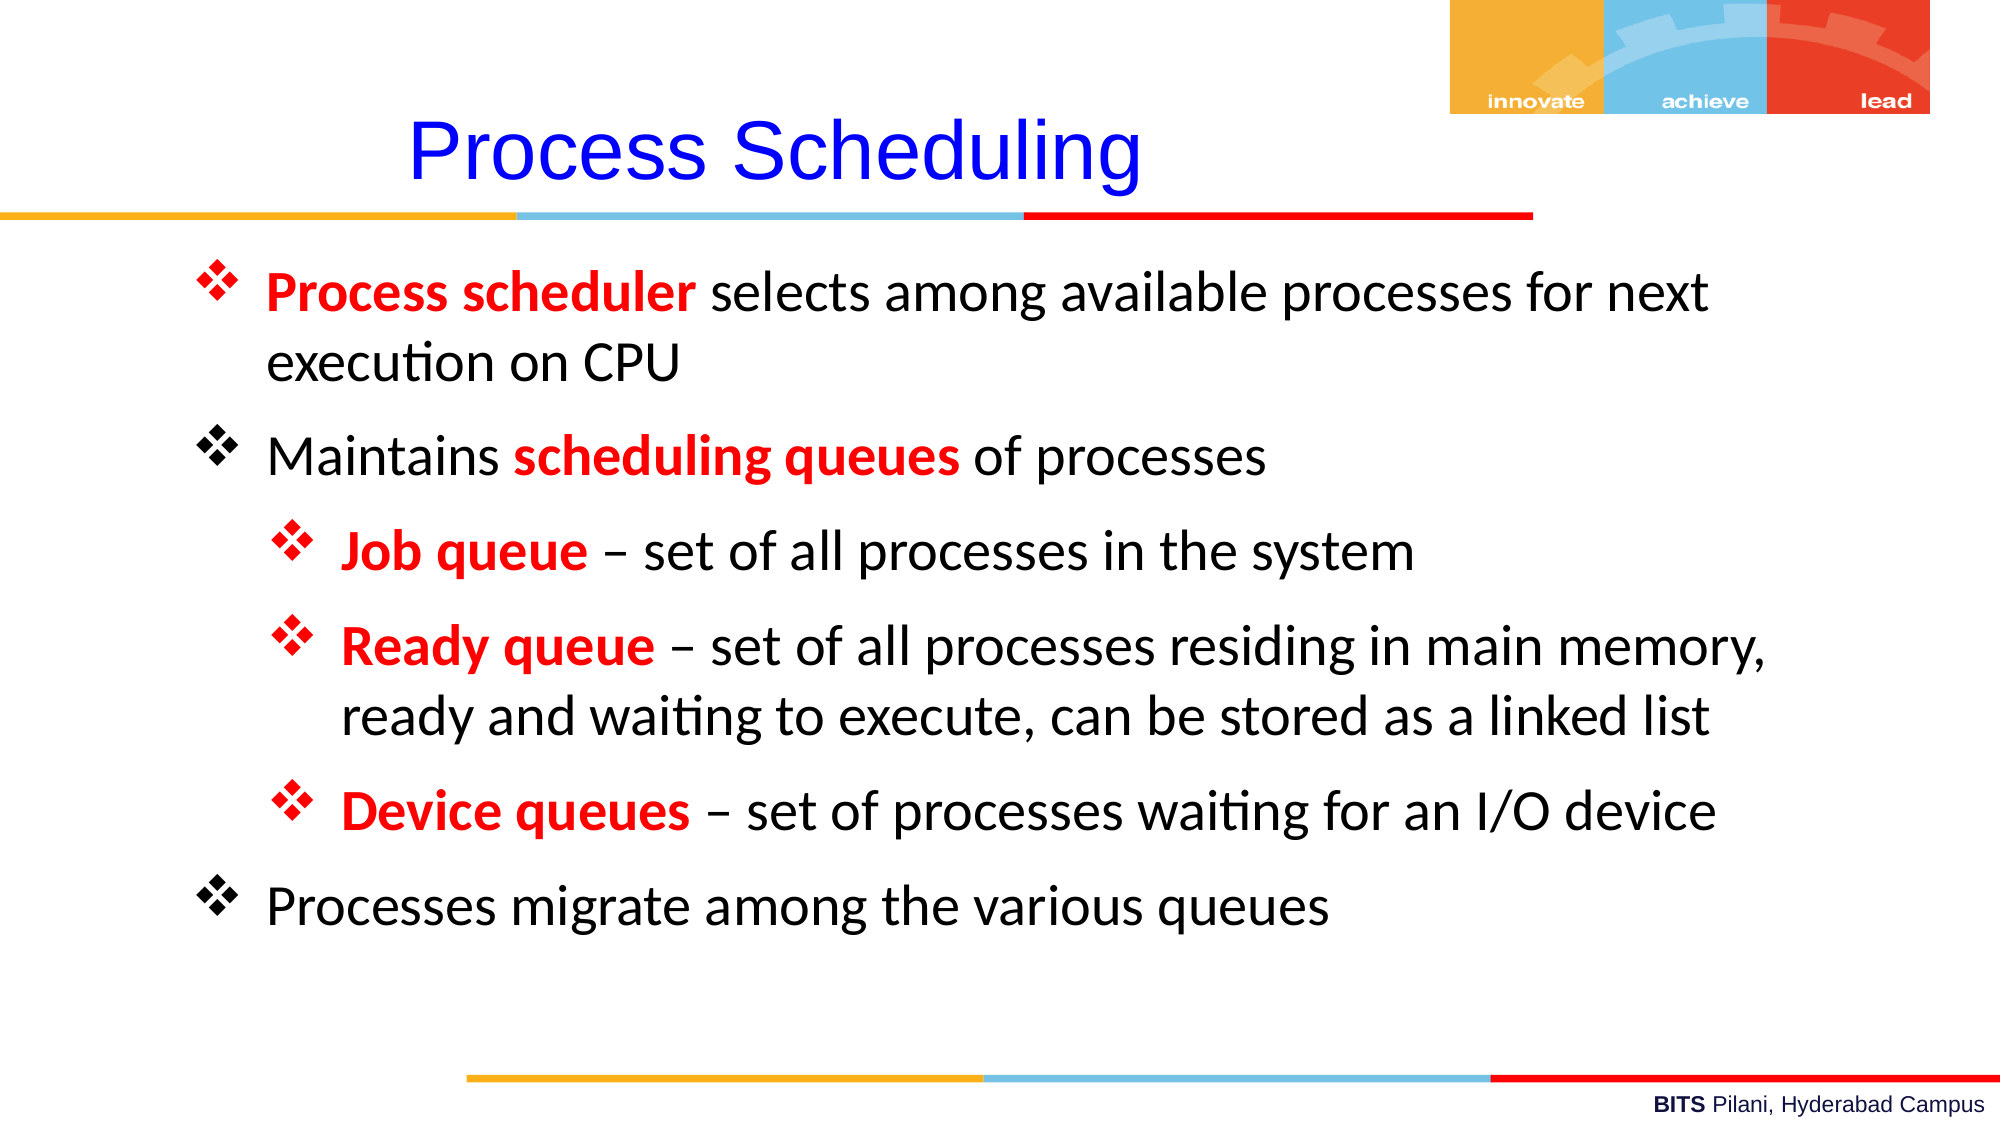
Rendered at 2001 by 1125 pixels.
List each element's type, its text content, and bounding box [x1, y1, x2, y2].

text_box Process Scheduling [176, 88, 1375, 204]
text_box Process scheduler selects among available processes for next execution on CPU Maintains scheduling queues of processes Job queue – set of all processes in the system Ready queue – set of all processes residing in main memory, ready and waiting to execute, can be stored as a linked list Device queues – set of processes waiting for an I/O device Processes migrate among the various queues [176, 245, 1907, 945]
picture [1449, 0, 1930, 114]
